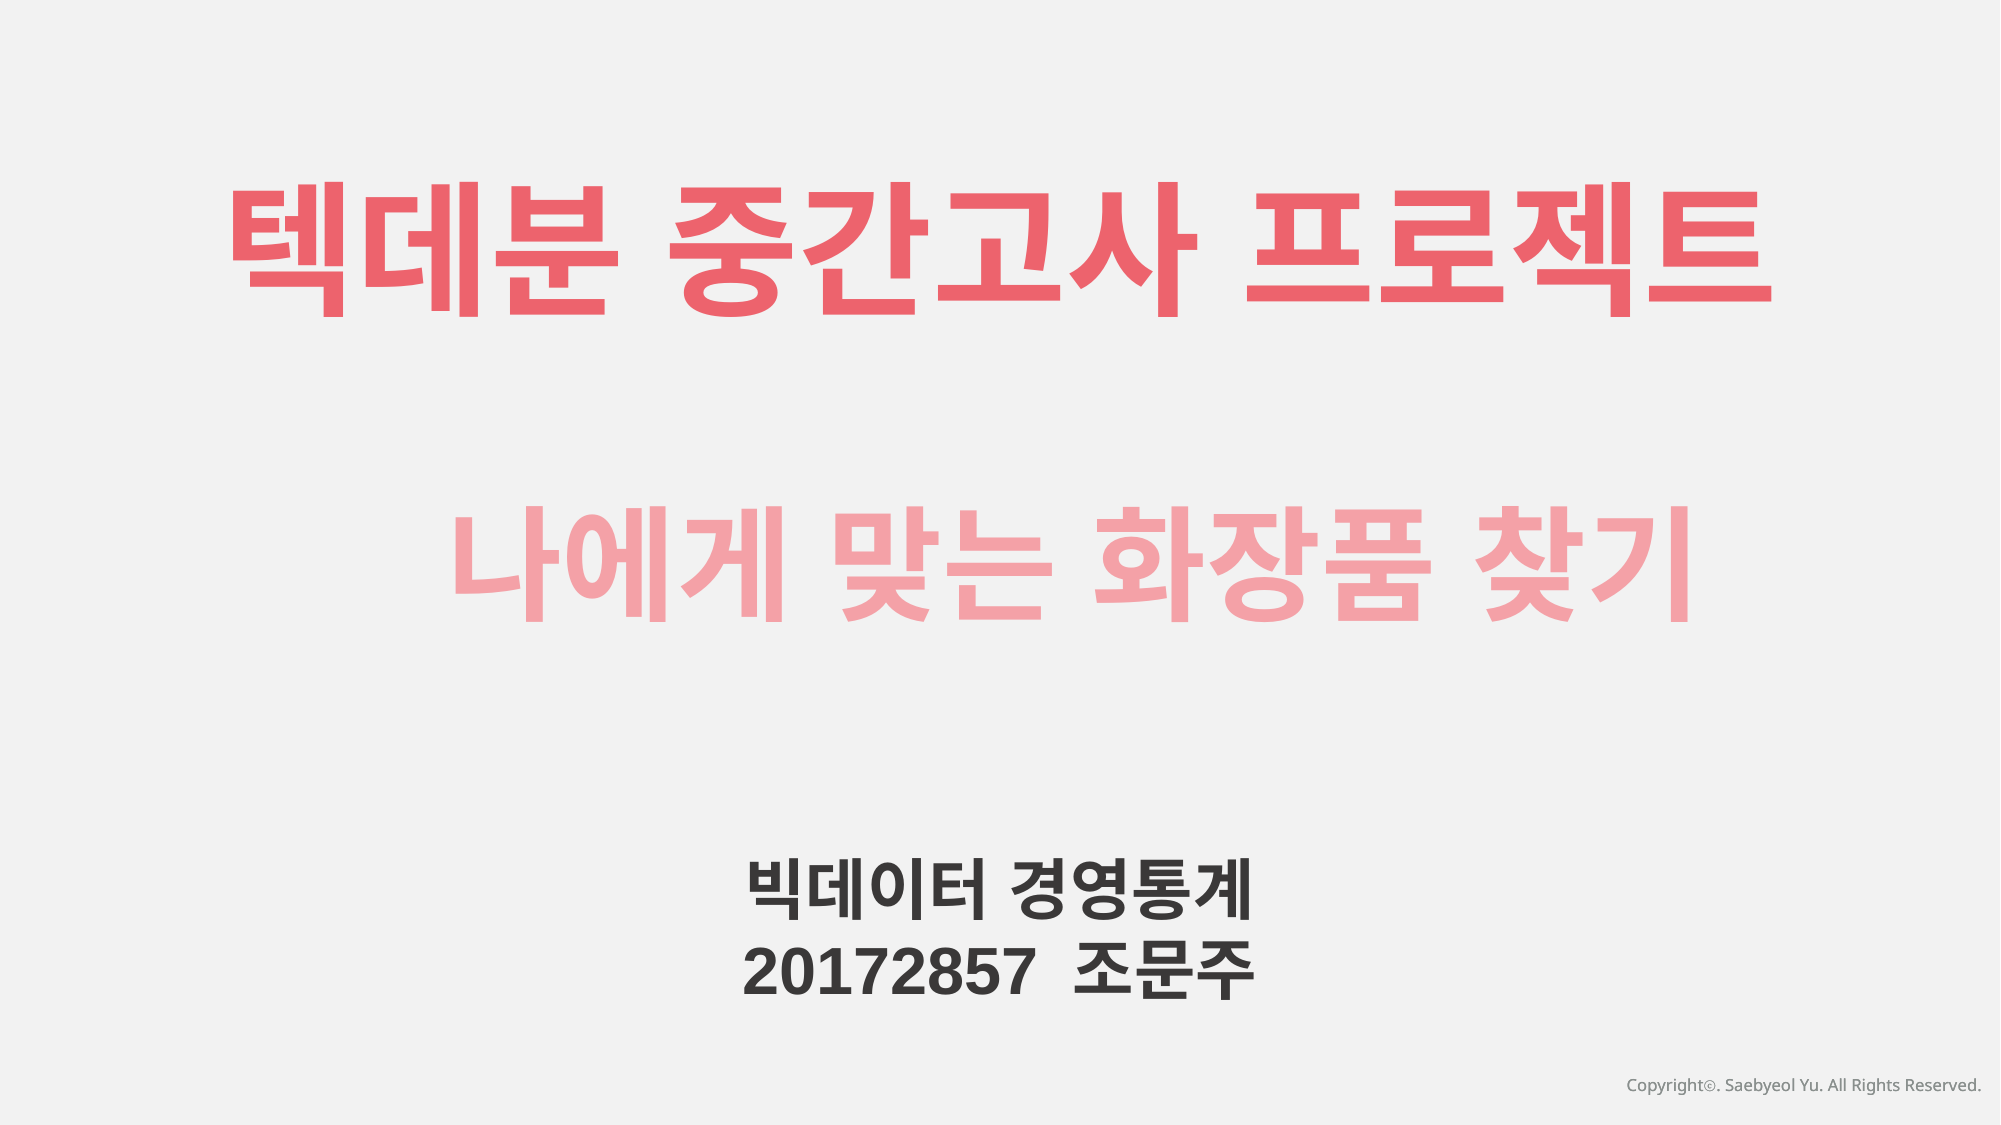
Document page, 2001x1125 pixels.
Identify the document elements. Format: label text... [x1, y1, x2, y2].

text_box 텍데분 중간고사 프로젝트 [207, 151, 1793, 341]
text_box Copyrightⓒ. Saebyeol Yu. All Rights Reserved. [1611, 1067, 1998, 1102]
text_box 나에게 맞는 화장품 찾기 [344, 479, 1805, 644]
text_box 빅데이터 경영통계 20172857 조문주 [727, 840, 1273, 1015]
